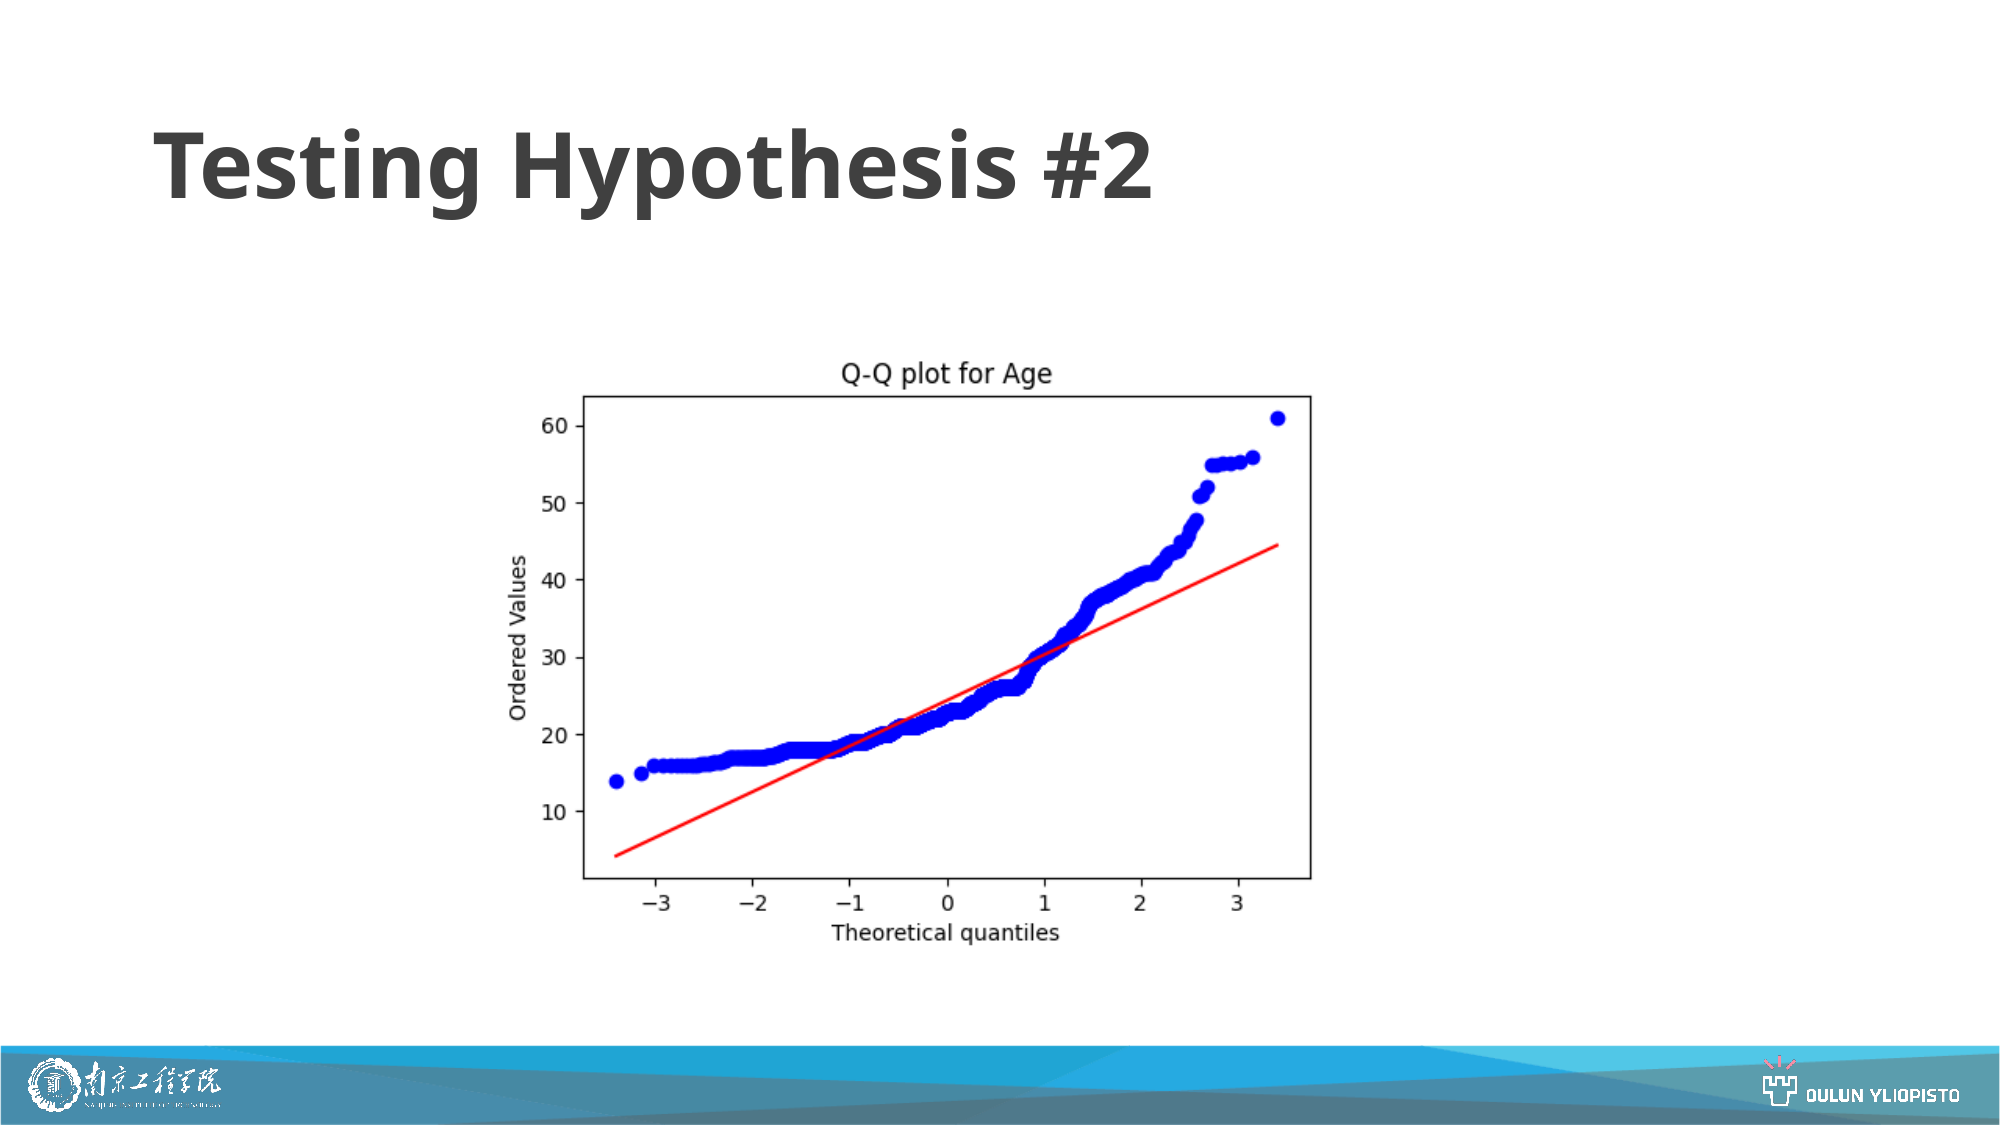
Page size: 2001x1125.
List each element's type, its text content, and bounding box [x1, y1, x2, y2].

title Testing Hypothesis #2 [137, 59, 1863, 278]
picture [0, 1044, 2000, 1125]
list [466, 321, 1404, 947]
